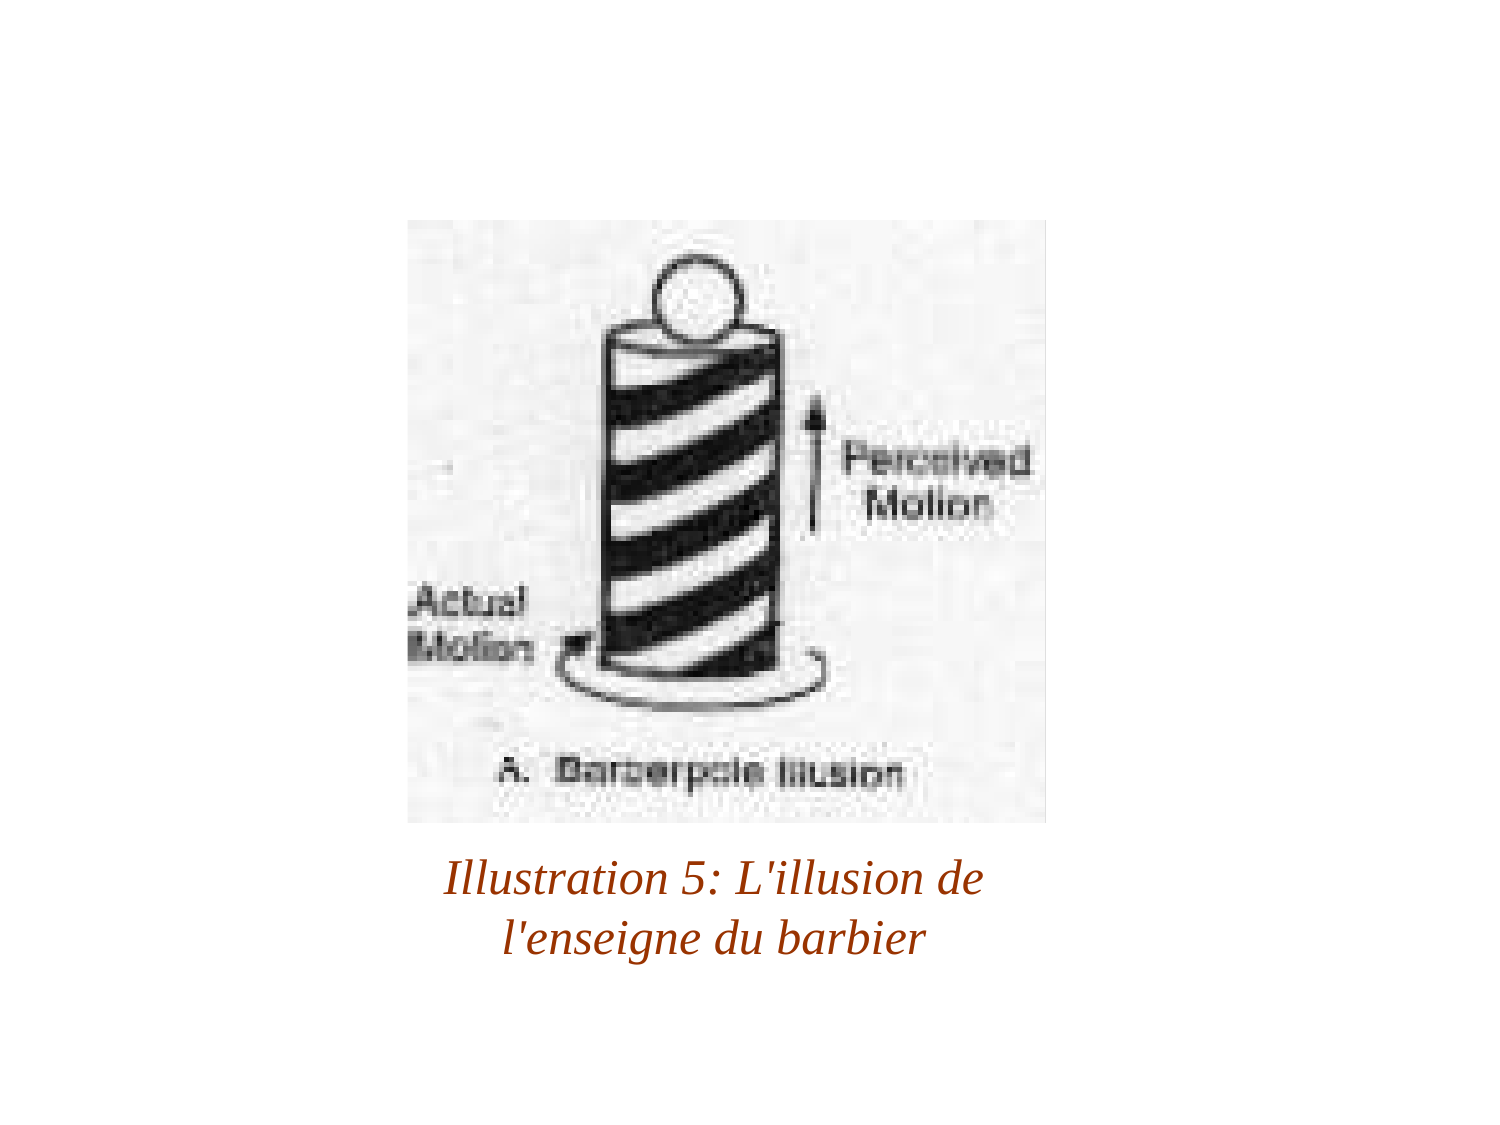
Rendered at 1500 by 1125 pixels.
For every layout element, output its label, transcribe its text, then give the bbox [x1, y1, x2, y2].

text_box Illustration 5: L'illusion de l'enseigne du barbier [287, 837, 1141, 973]
picture [407, 219, 1046, 823]
